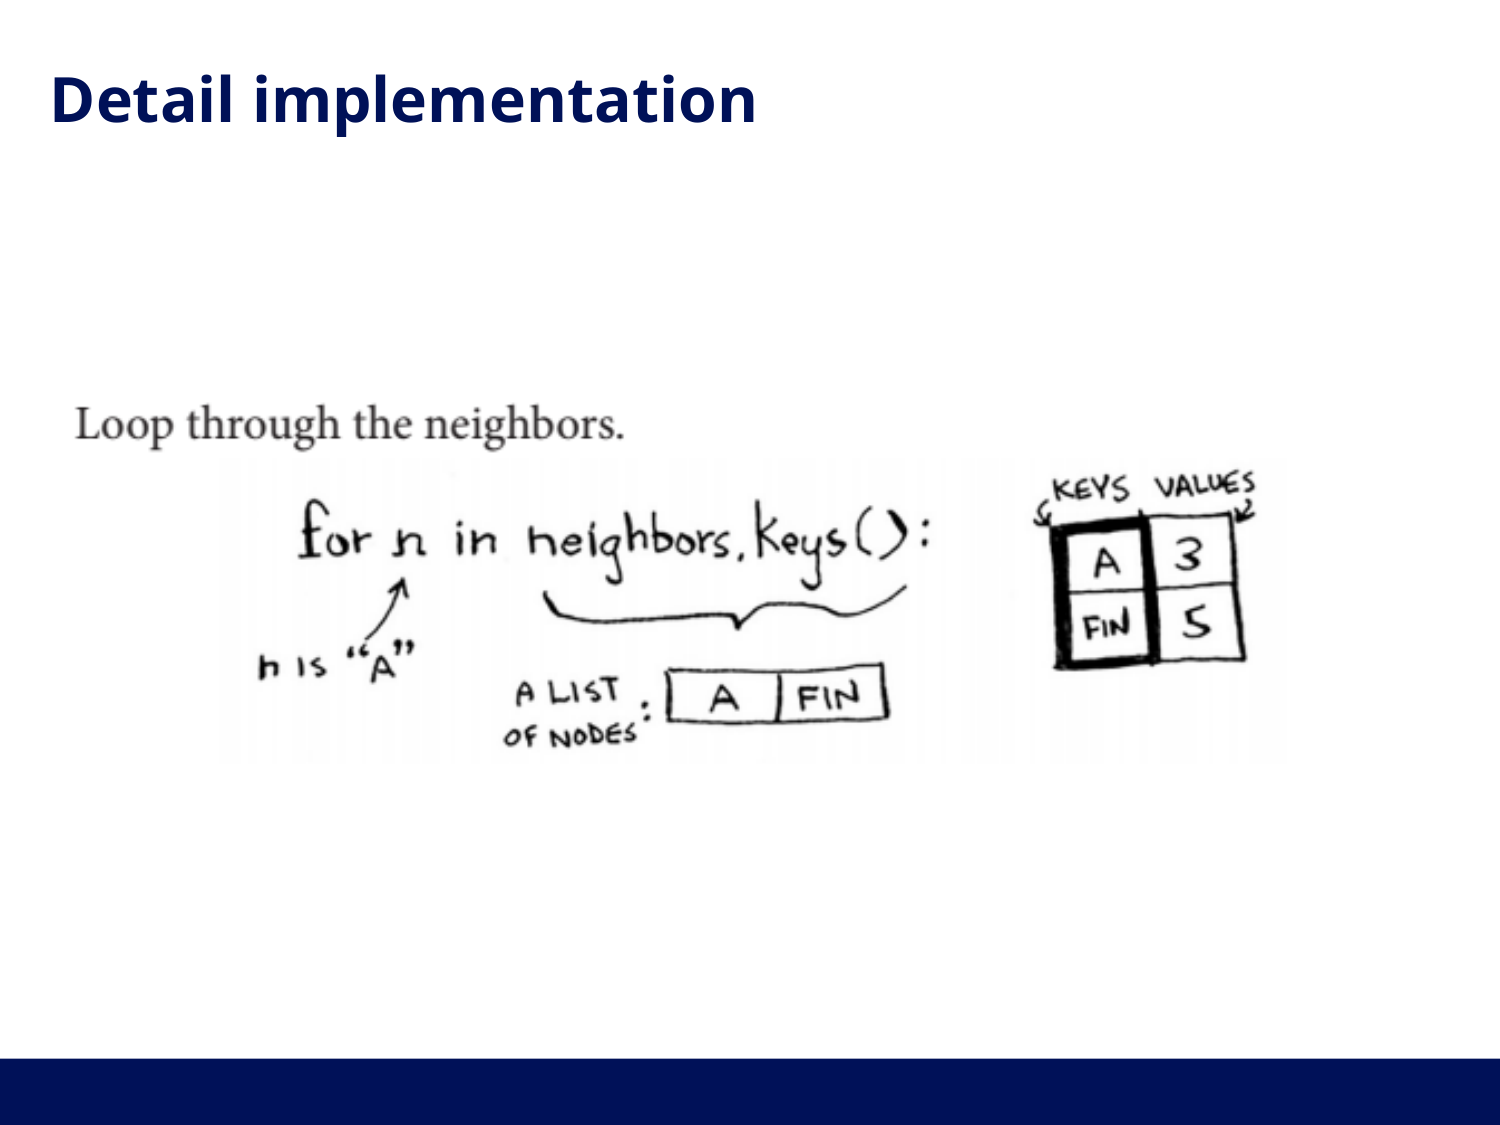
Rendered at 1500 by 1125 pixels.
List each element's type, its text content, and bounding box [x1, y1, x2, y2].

picture [49, 390, 1451, 808]
title Detail implementation [49, 66, 1451, 138]
